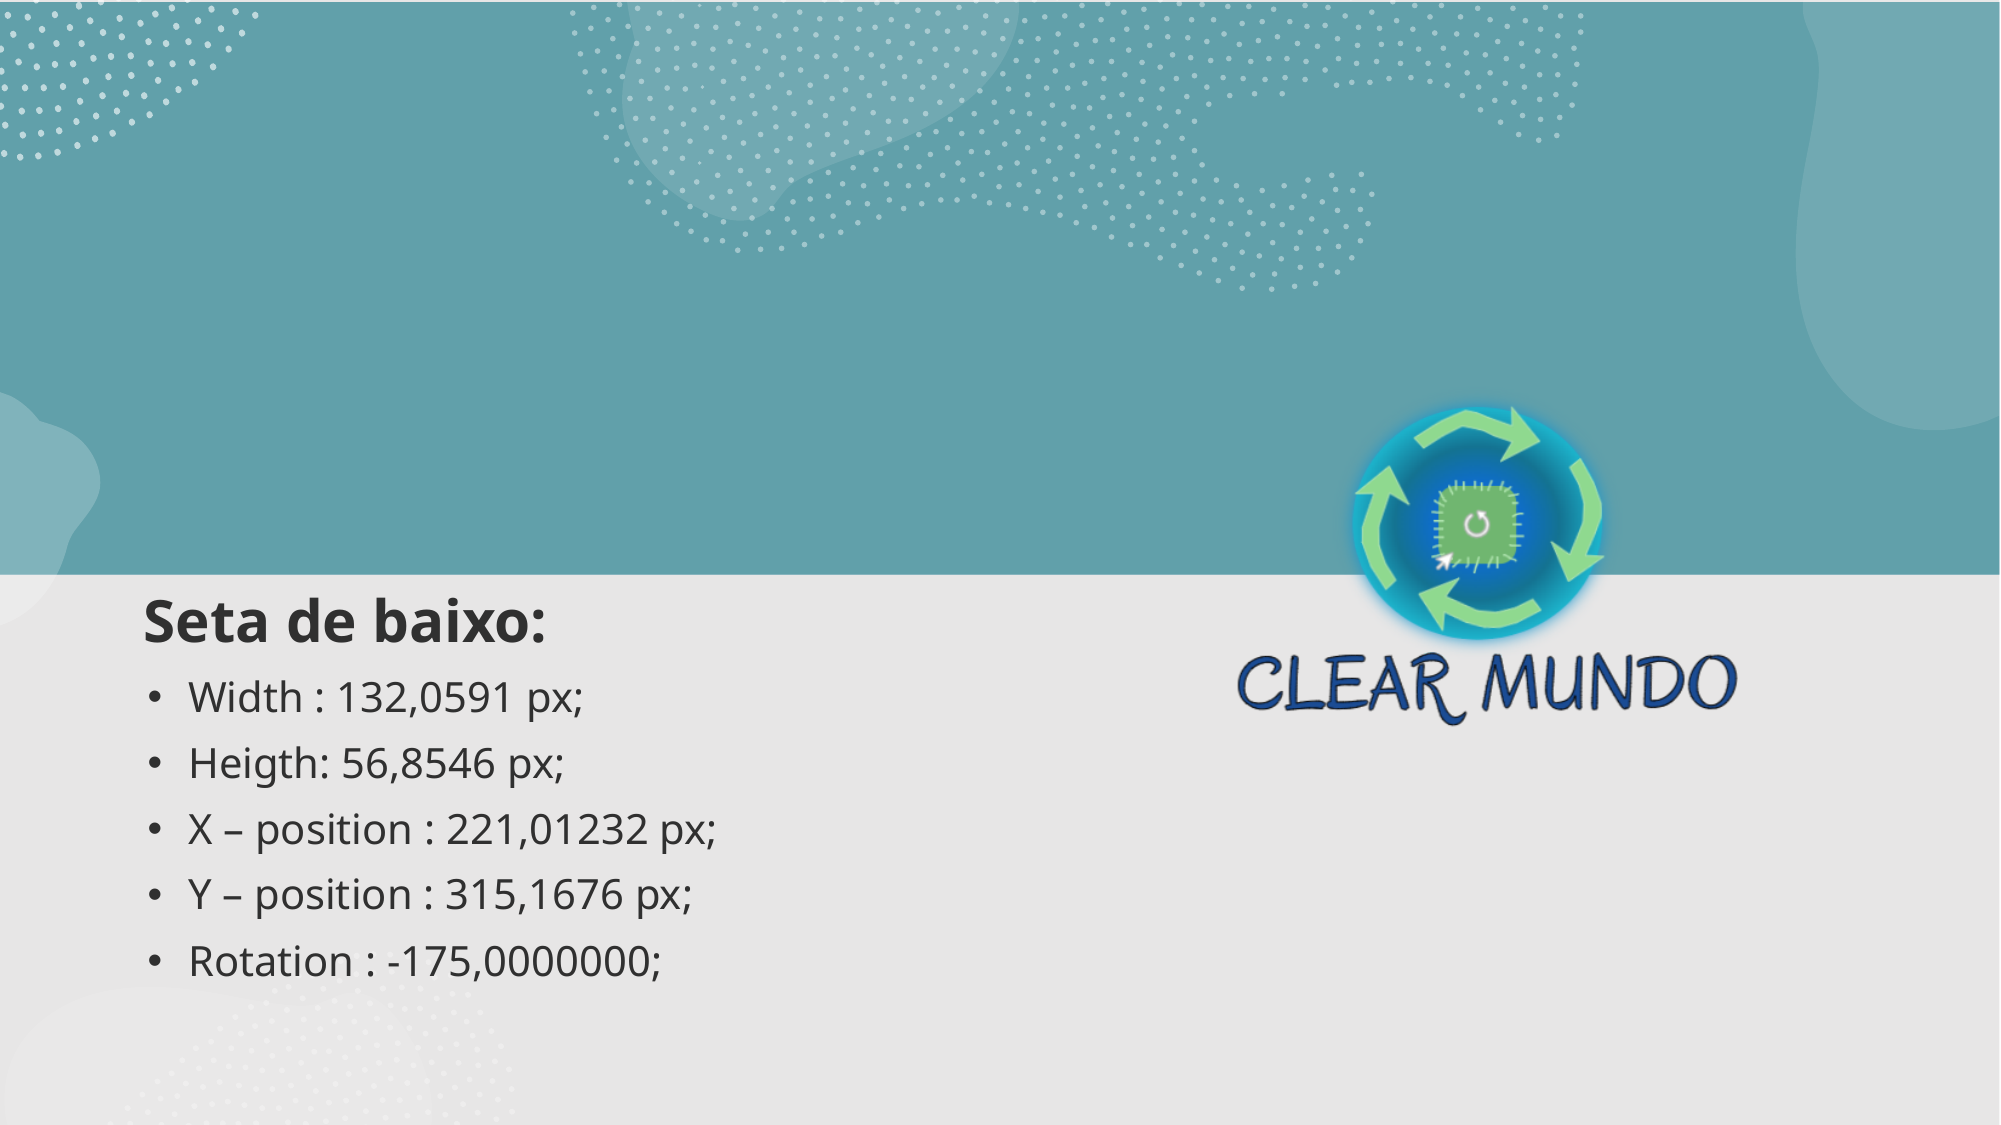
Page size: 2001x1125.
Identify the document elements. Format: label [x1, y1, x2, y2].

text_box [0, 0, 2000, 1125]
